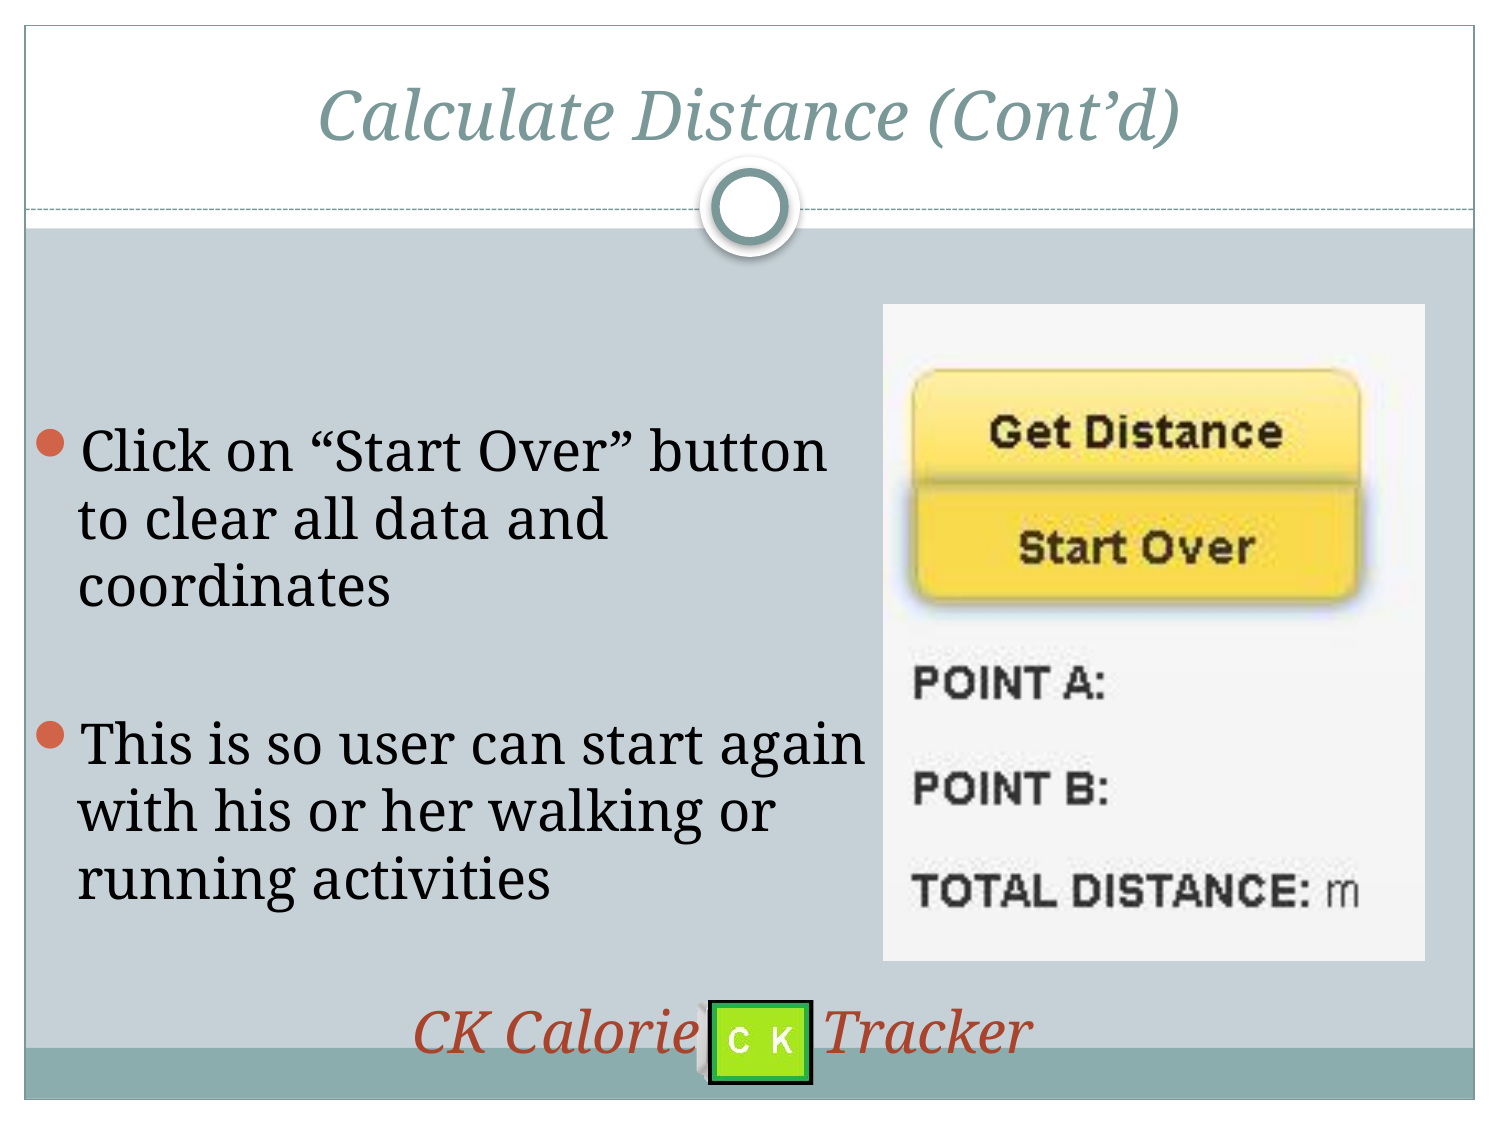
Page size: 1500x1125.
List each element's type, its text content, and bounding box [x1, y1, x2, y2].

text_box CK Calorie Tracker [397, 987, 1049, 1073]
list Click on “Start Over” button to clear all data and coordinates This is so user can start again with his or her walking or running activities [17, 250, 891, 1001]
picture [883, 304, 1425, 962]
picture [680, 993, 814, 1091]
title Calculate Distance (Cont’d) [49, 37, 1450, 162]
